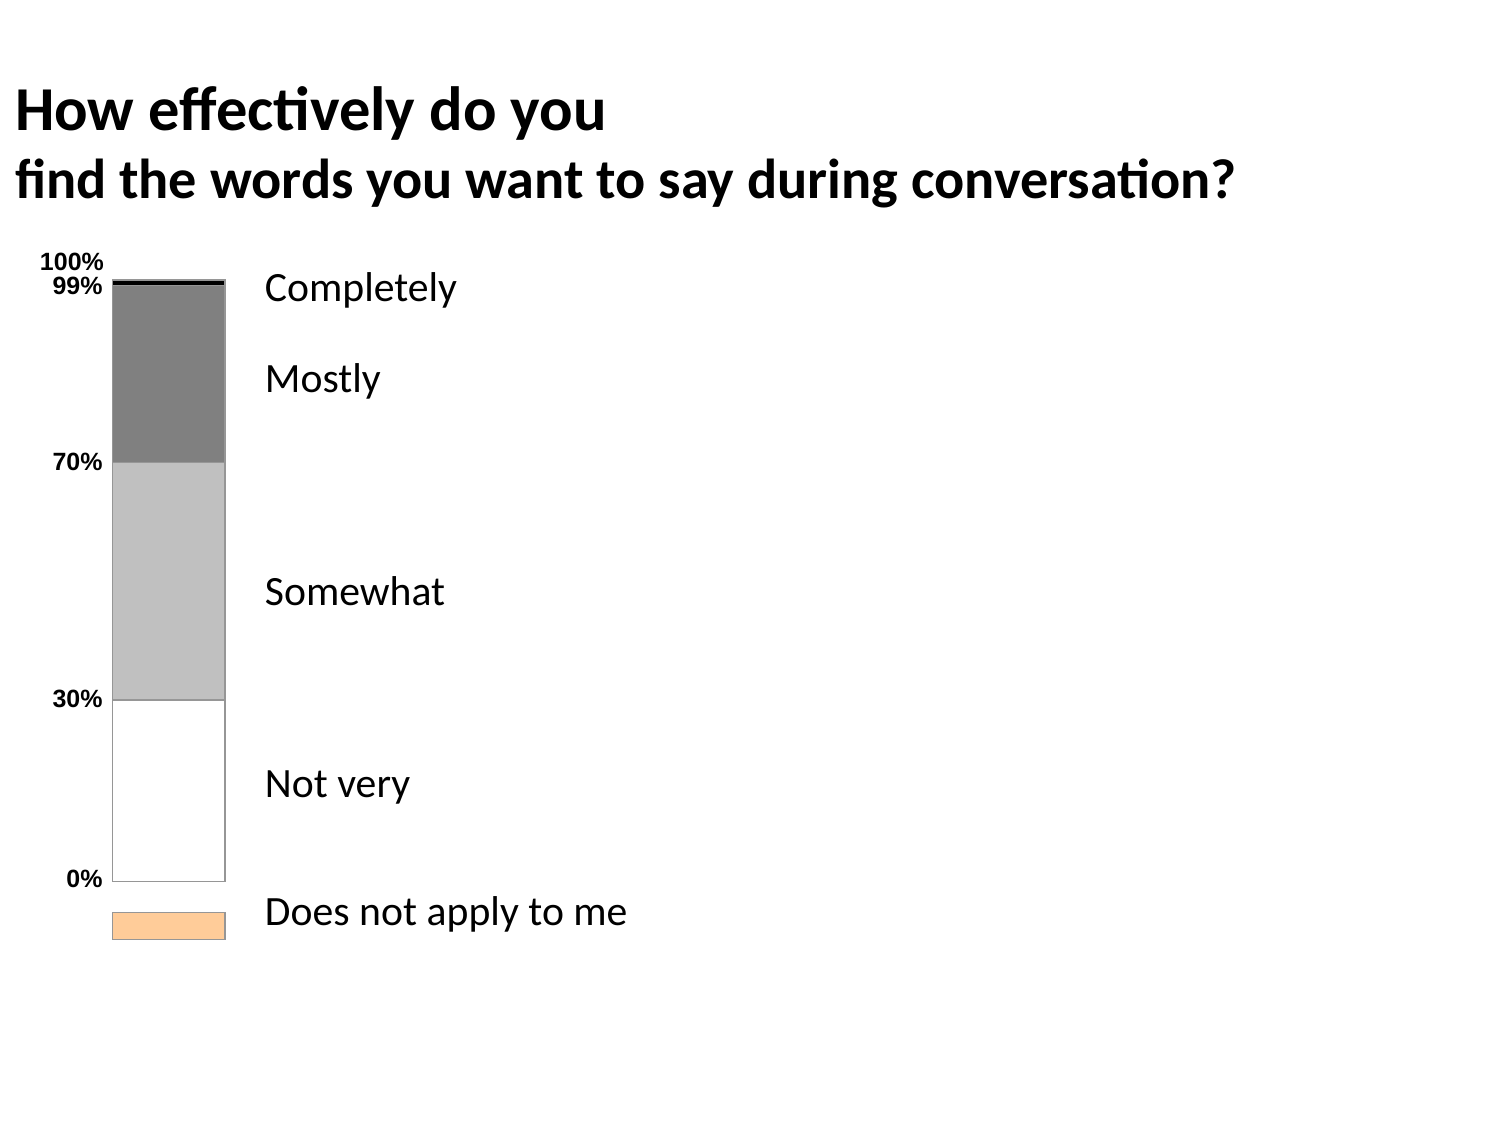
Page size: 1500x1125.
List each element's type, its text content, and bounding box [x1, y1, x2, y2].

text_box 30% [37, 675, 151, 720]
text_box [112, 462, 225, 699]
text_box 0% [37, 855, 151, 900]
list Completely Mostly Somewhat Not very Does not apply to me [249, 199, 1500, 988]
text_box [112, 285, 225, 462]
text_box 70% [37, 437, 151, 483]
text_box 99% [37, 262, 151, 308]
text_box [151, 279, 225, 285]
text_box 100% [24, 237, 138, 283]
title How effectively do you find the words you want to say during conversation? [0, 45, 1500, 233]
text_box [112, 912, 225, 940]
text_box [112, 699, 225, 882]
